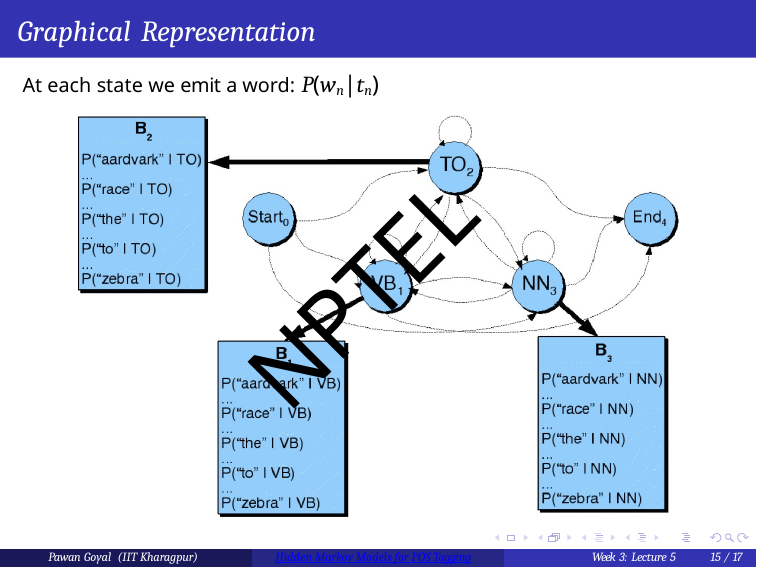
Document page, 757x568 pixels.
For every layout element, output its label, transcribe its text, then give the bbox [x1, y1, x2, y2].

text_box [0, 548, 757, 568]
text_box [0, 0, 756, 58]
text_box Graphical Representation At each state we emit a word: P(wn|tn) [13, 9, 383, 99]
picture [77, 114, 680, 517]
